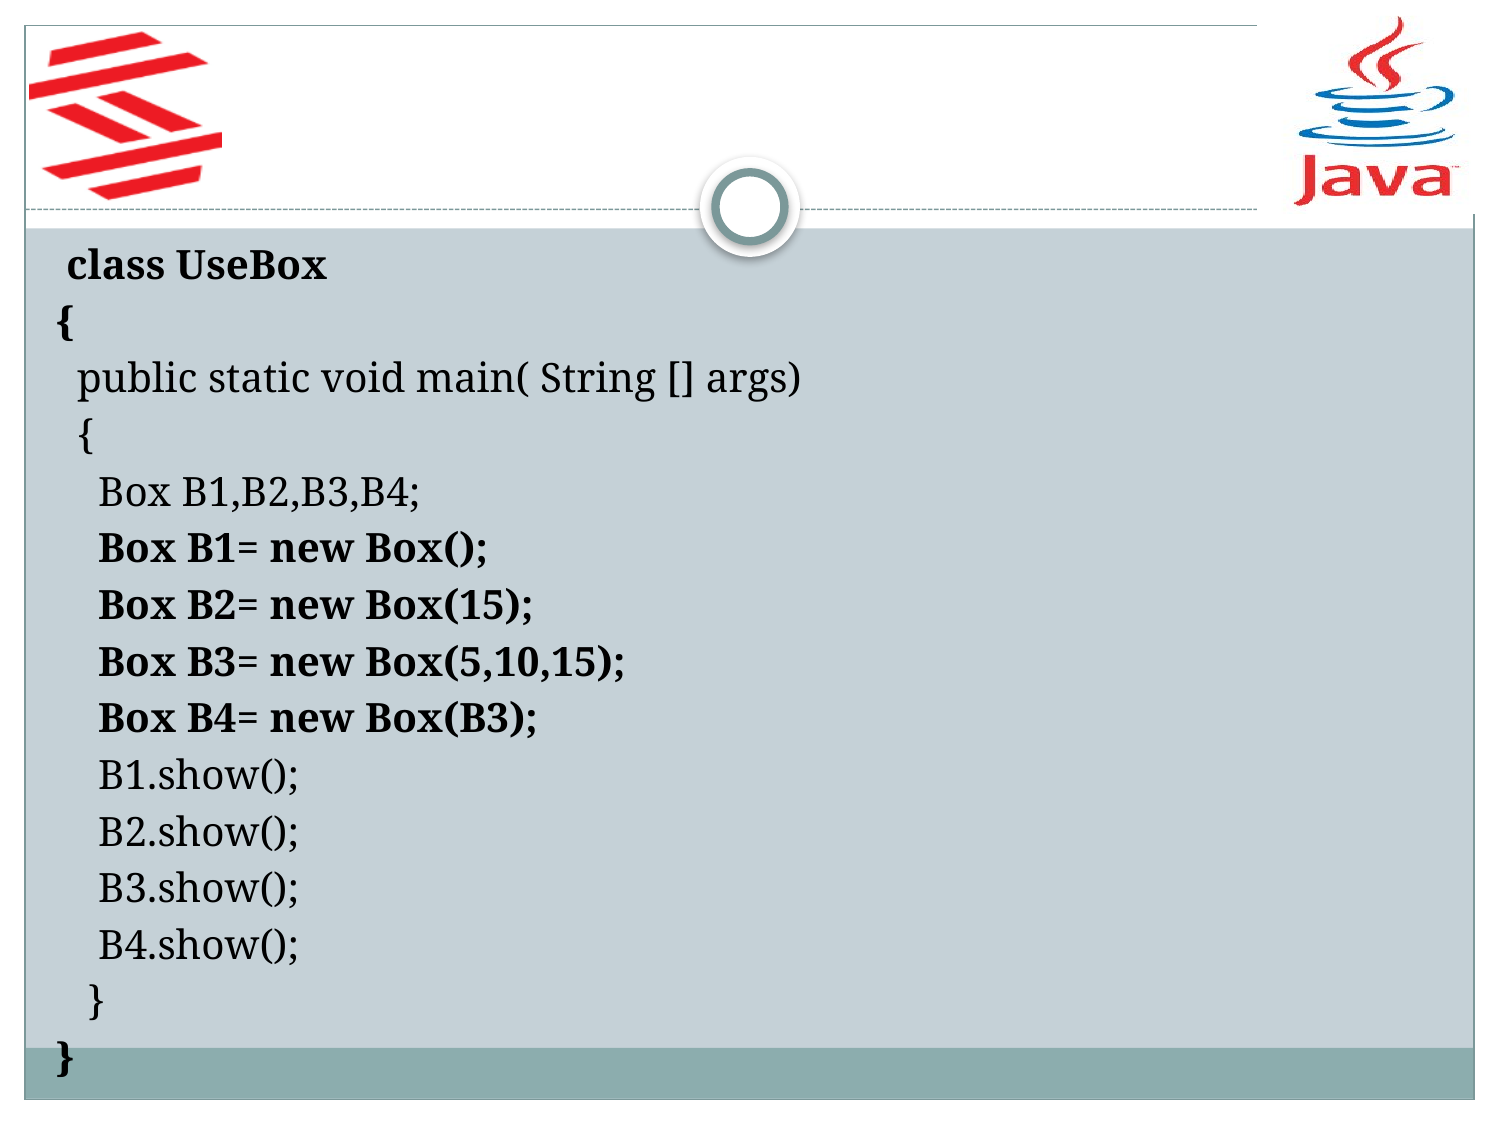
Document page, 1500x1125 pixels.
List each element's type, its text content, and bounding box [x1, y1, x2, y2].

picture [1257, 6, 1486, 214]
picture [29, 30, 222, 209]
list class UseBox { public static void main( String [] args) { Box B1,B2,B3,B4; Box B1= new Box(); Box B2= new Box(15); Box B3= new Box(5,10,15); Box B4= new Box(B3); B1.show(); B2.show(); B3.show(); B4.show(); } } [41, 231, 1460, 1094]
